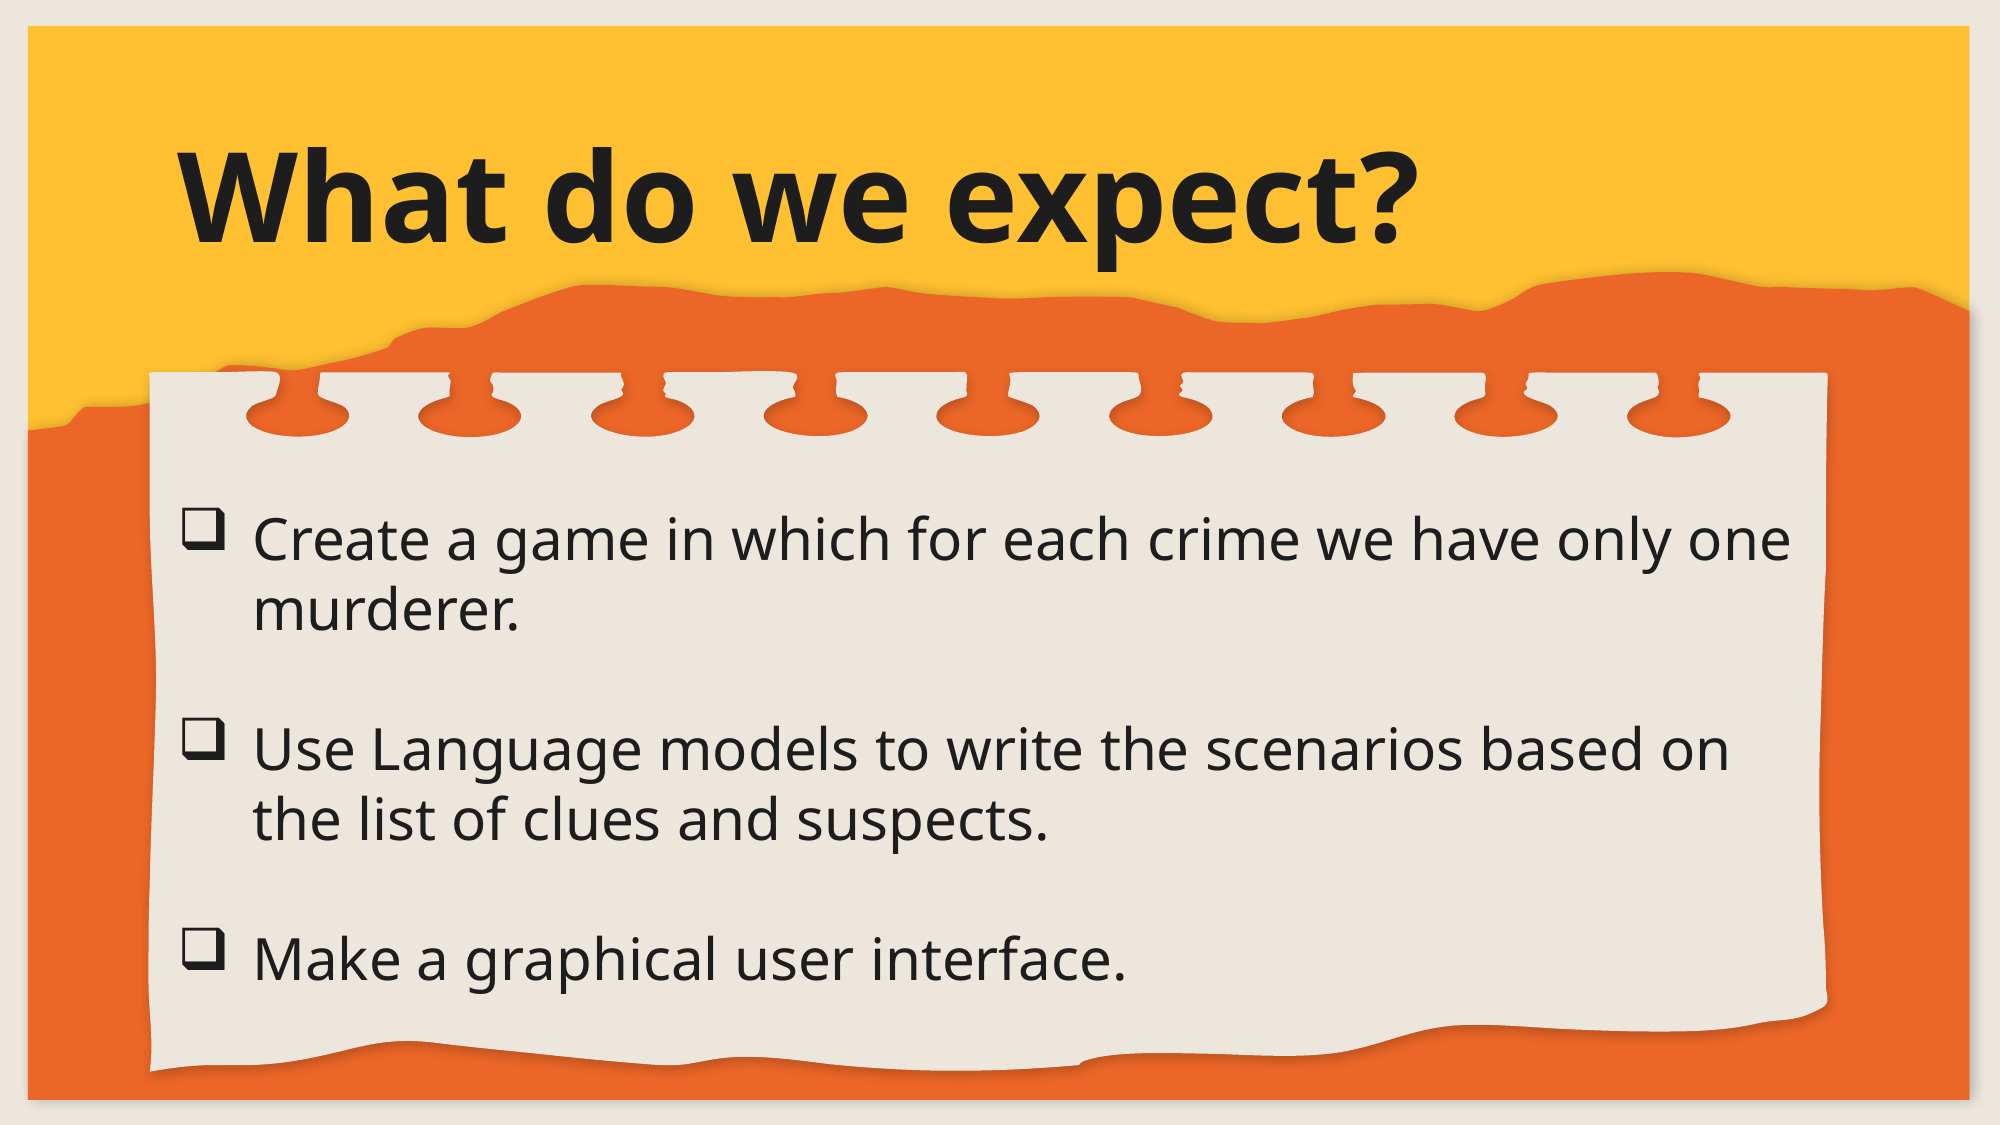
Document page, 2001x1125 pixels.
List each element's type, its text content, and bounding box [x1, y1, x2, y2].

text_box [1098, 263, 1116, 271]
title What do we expect? [157, 97, 1843, 263]
text_box Create a game in which for each crime we have only one murderer. Use Language models to write the scenarios based on the list of clues and suspects. Make a graphical user interface. [157, 461, 1854, 1082]
text_box [148, 371, 1828, 1072]
